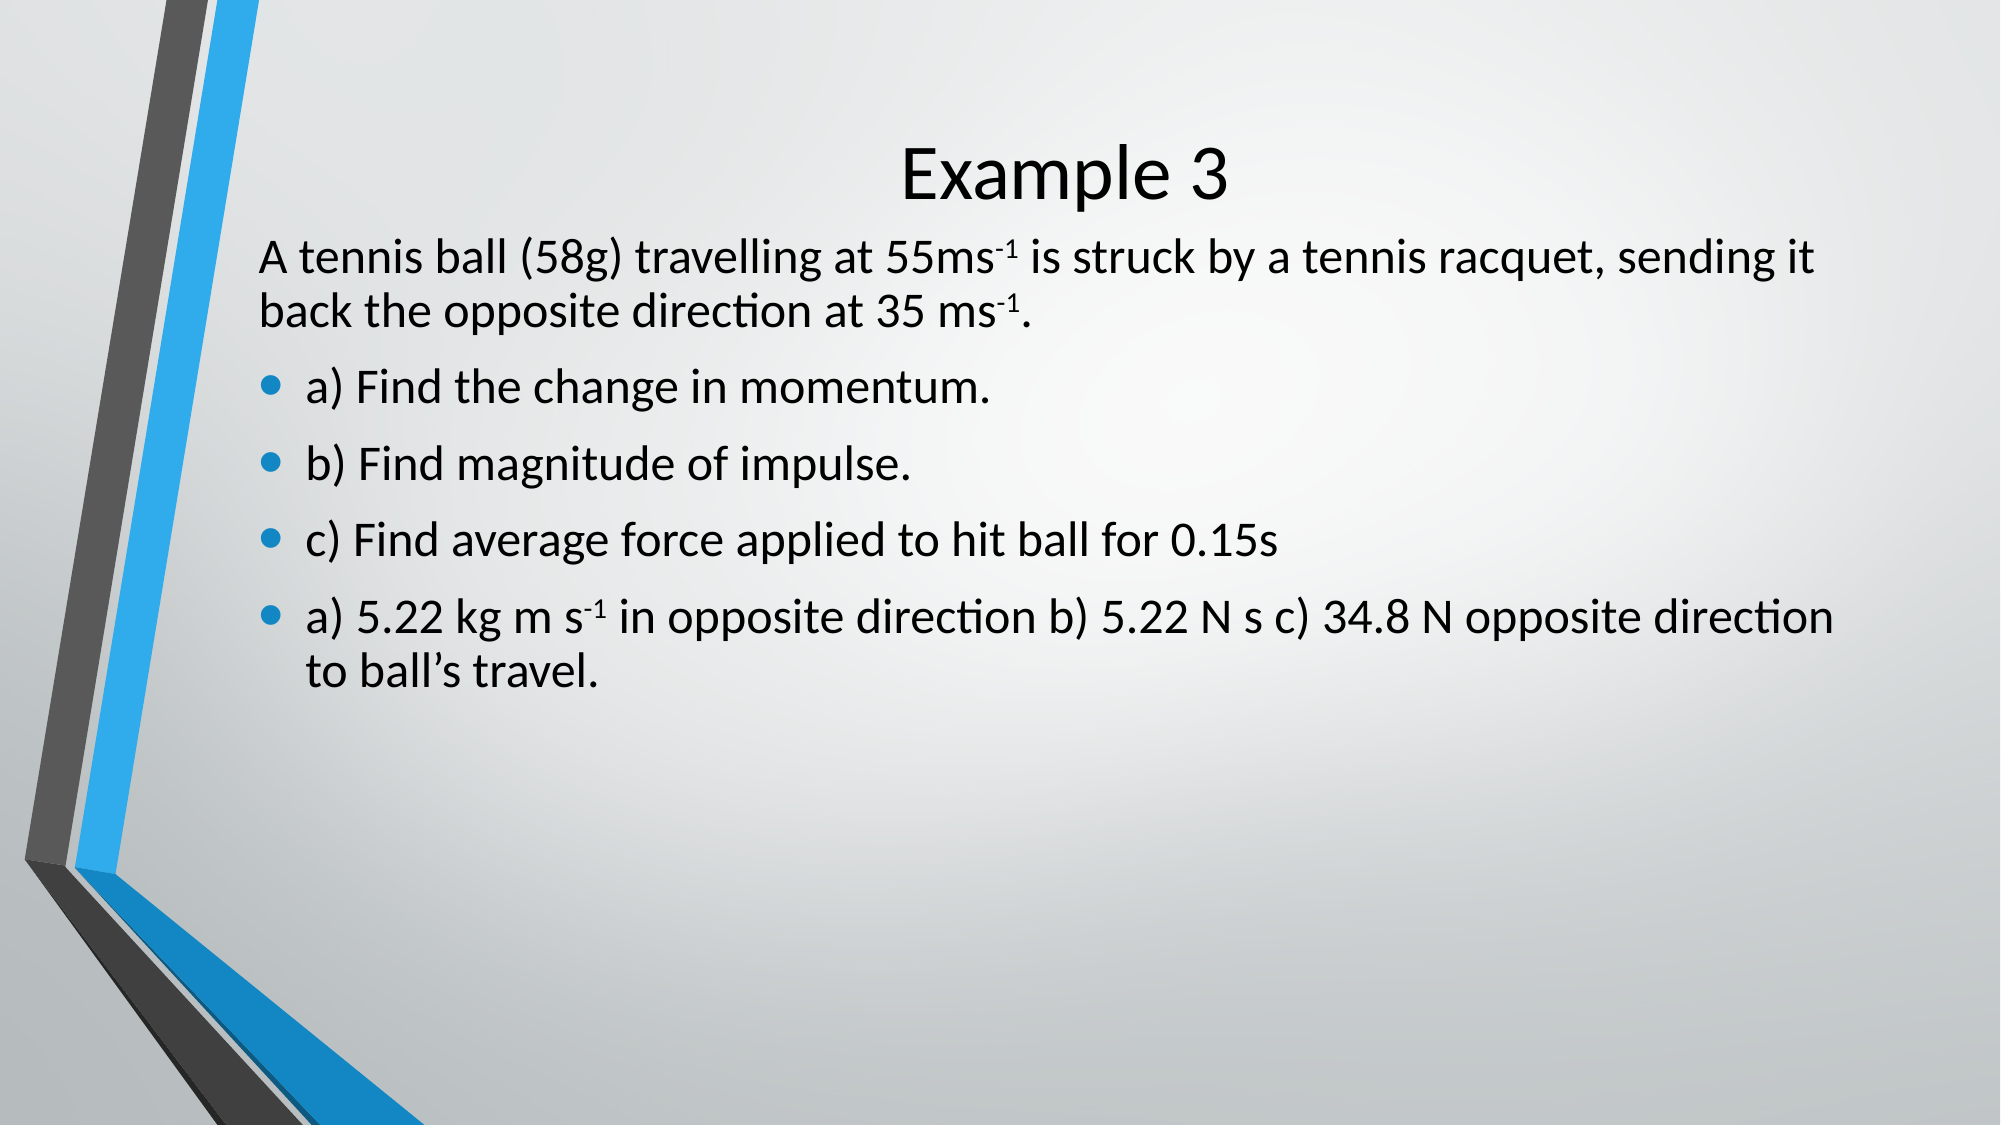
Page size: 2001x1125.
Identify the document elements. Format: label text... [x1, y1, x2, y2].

title Example 3 [243, 112, 1887, 222]
list A tennis ball (58g) travelling at 55ms-1 is struck by a tennis racquet, sending it back the opposite direction at 35 ms-1. a) Find the change in momentum. b) Find magnitude of impulse. c) Find average force applied to hit ball for 0.15s a) 5.22 kg m s-1 in opposite direction b) 5.22 N s c) 34.8 N opposite direction to ball’s travel. [243, 222, 1887, 950]
